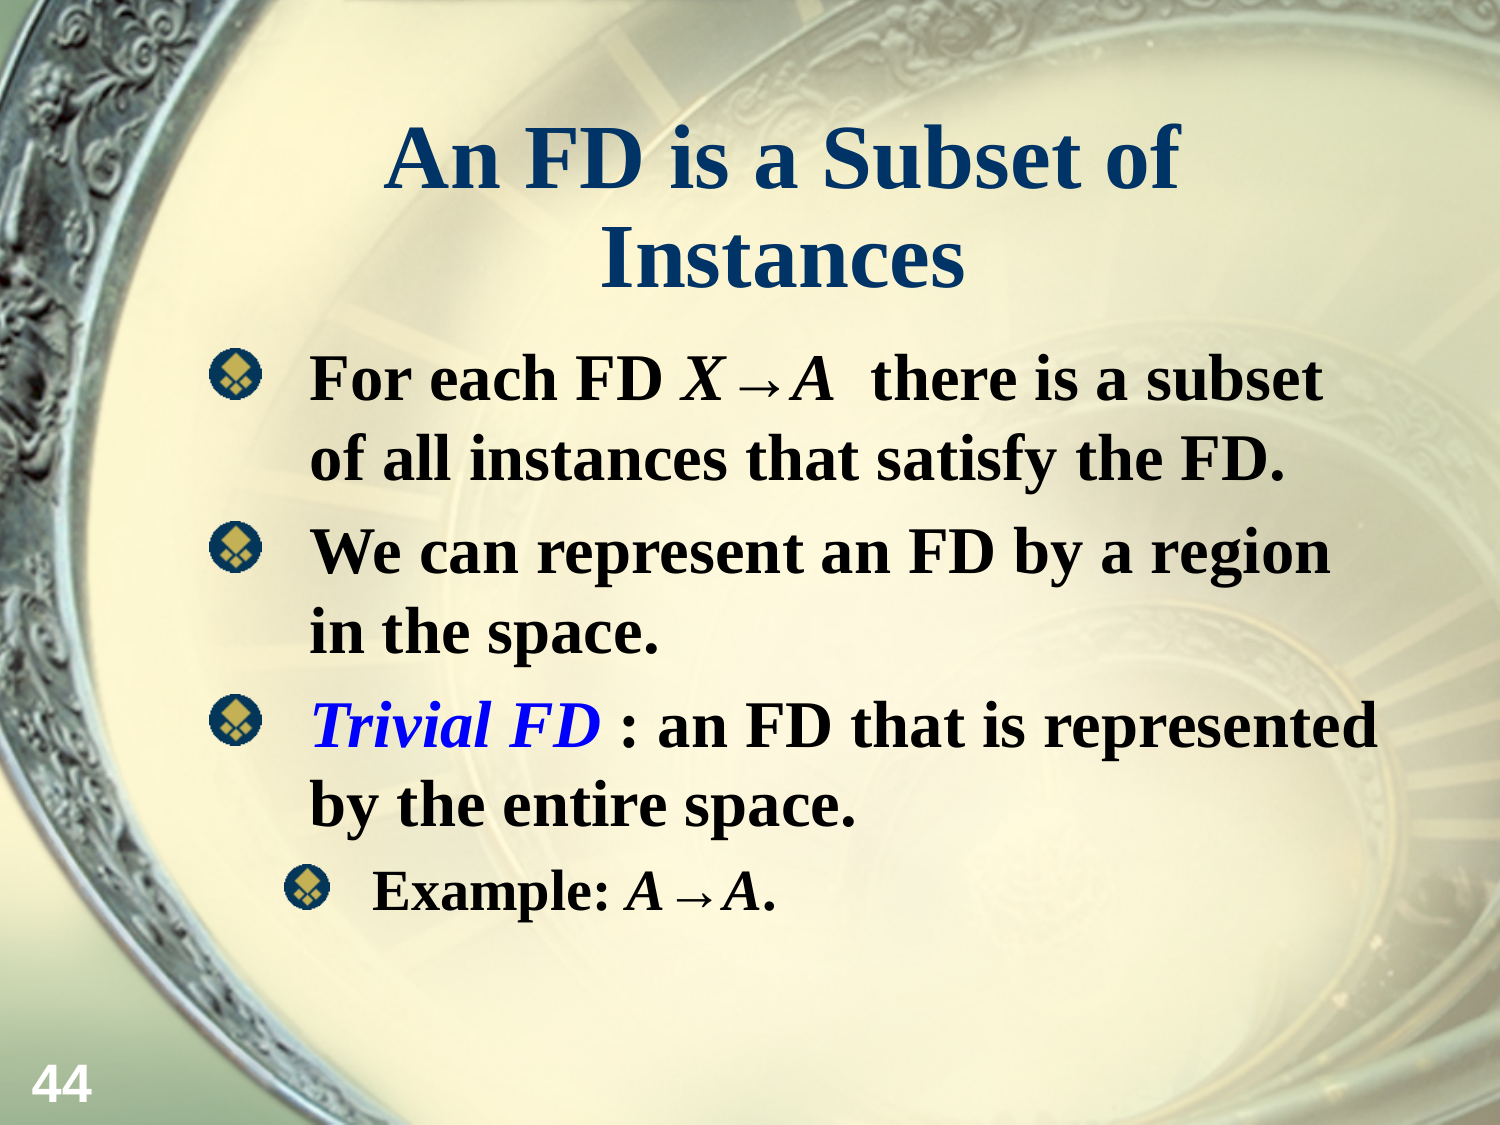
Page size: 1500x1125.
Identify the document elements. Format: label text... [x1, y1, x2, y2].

title An FD is a Subset of Instances [183, 101, 1384, 303]
picture [0, 0, 1500, 1125]
slide_number 44 [13, 1040, 111, 1121]
list For each FD X→A there is a subset of all instances that satisfy the FD. We can represent an FD by a region in the space. Trivial FD : an FD that is represented by the entire space. Example: A→A. [194, 326, 1395, 1014]
